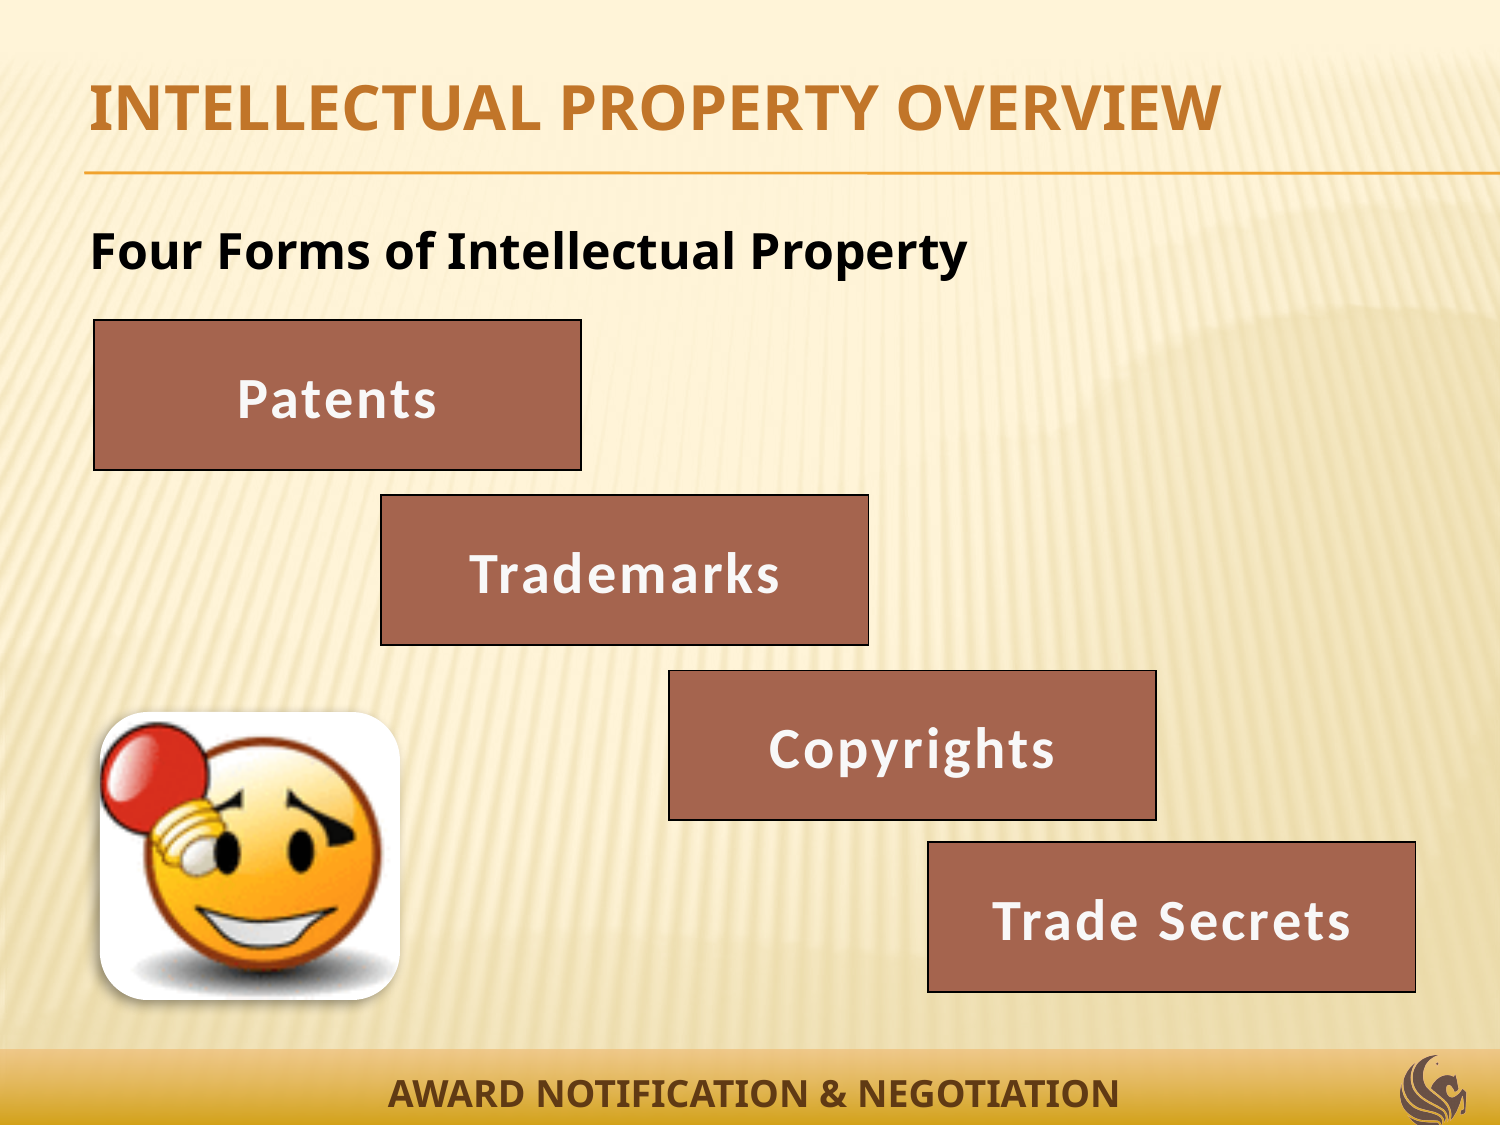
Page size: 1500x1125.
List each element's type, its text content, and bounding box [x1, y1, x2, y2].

text_box Copyrights [668, 670, 1157, 821]
text_box Patents [93, 320, 582, 471]
text_box INTELLECTUAL PROPERTY OVERVIEW [75, 45, 1400, 150]
text_box Four Forms of Intellectual Property [74, 212, 1413, 288]
picture [99, 711, 401, 1001]
text_box AWARD NOTIFICATION & NEGOTIATION [23, 1062, 1486, 1123]
text_box Trade Secrets [928, 842, 1416, 993]
text_box Trademarks [381, 495, 869, 646]
